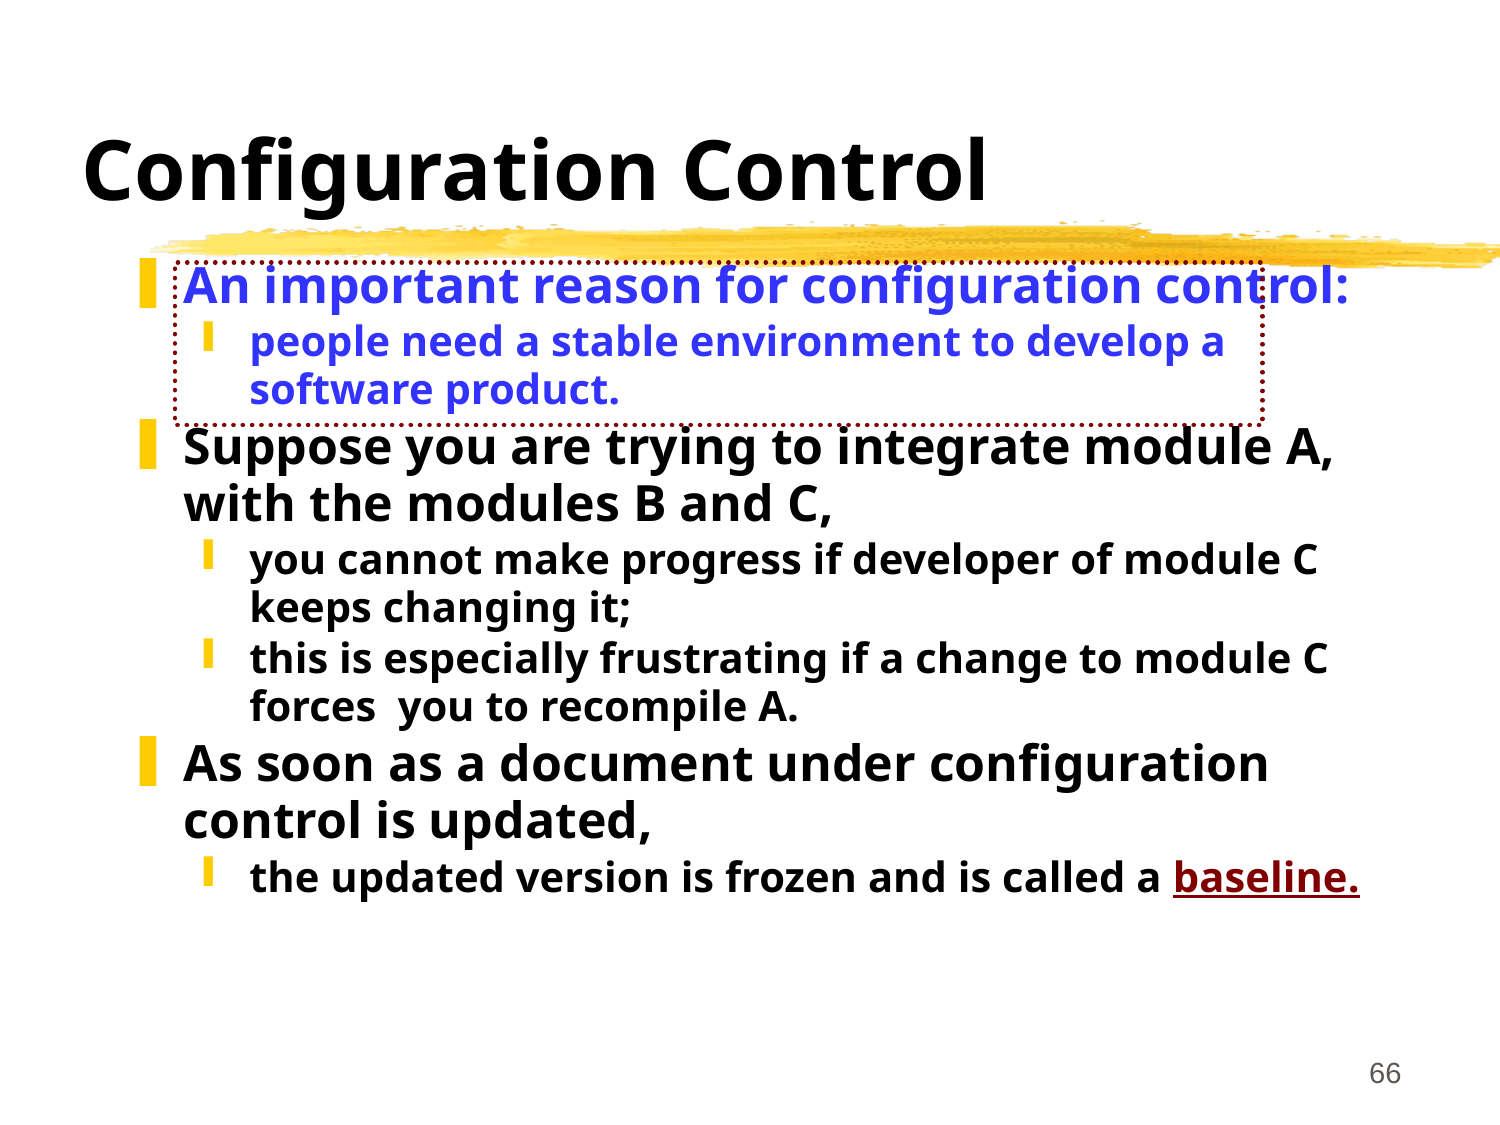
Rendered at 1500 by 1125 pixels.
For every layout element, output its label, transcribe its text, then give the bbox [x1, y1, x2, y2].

picture [150, 215, 1500, 279]
title Configuration Control [66, 37, 1342, 226]
text_box [174, 262, 1263, 425]
list An important reason for configuration control: people need a stable environment to develop a software product. Suppose you are trying to integrate module A, with the modules B and C, you cannot make progress if developer of module C keeps changing it; this is especially frustrating if a change to module C forces you to recompile A. As soon as a document under configuration control is updated, the updated version is frozen and is called a baseline. [112, 249, 1388, 926]
slide_number 66 [1103, 1021, 1417, 1098]
